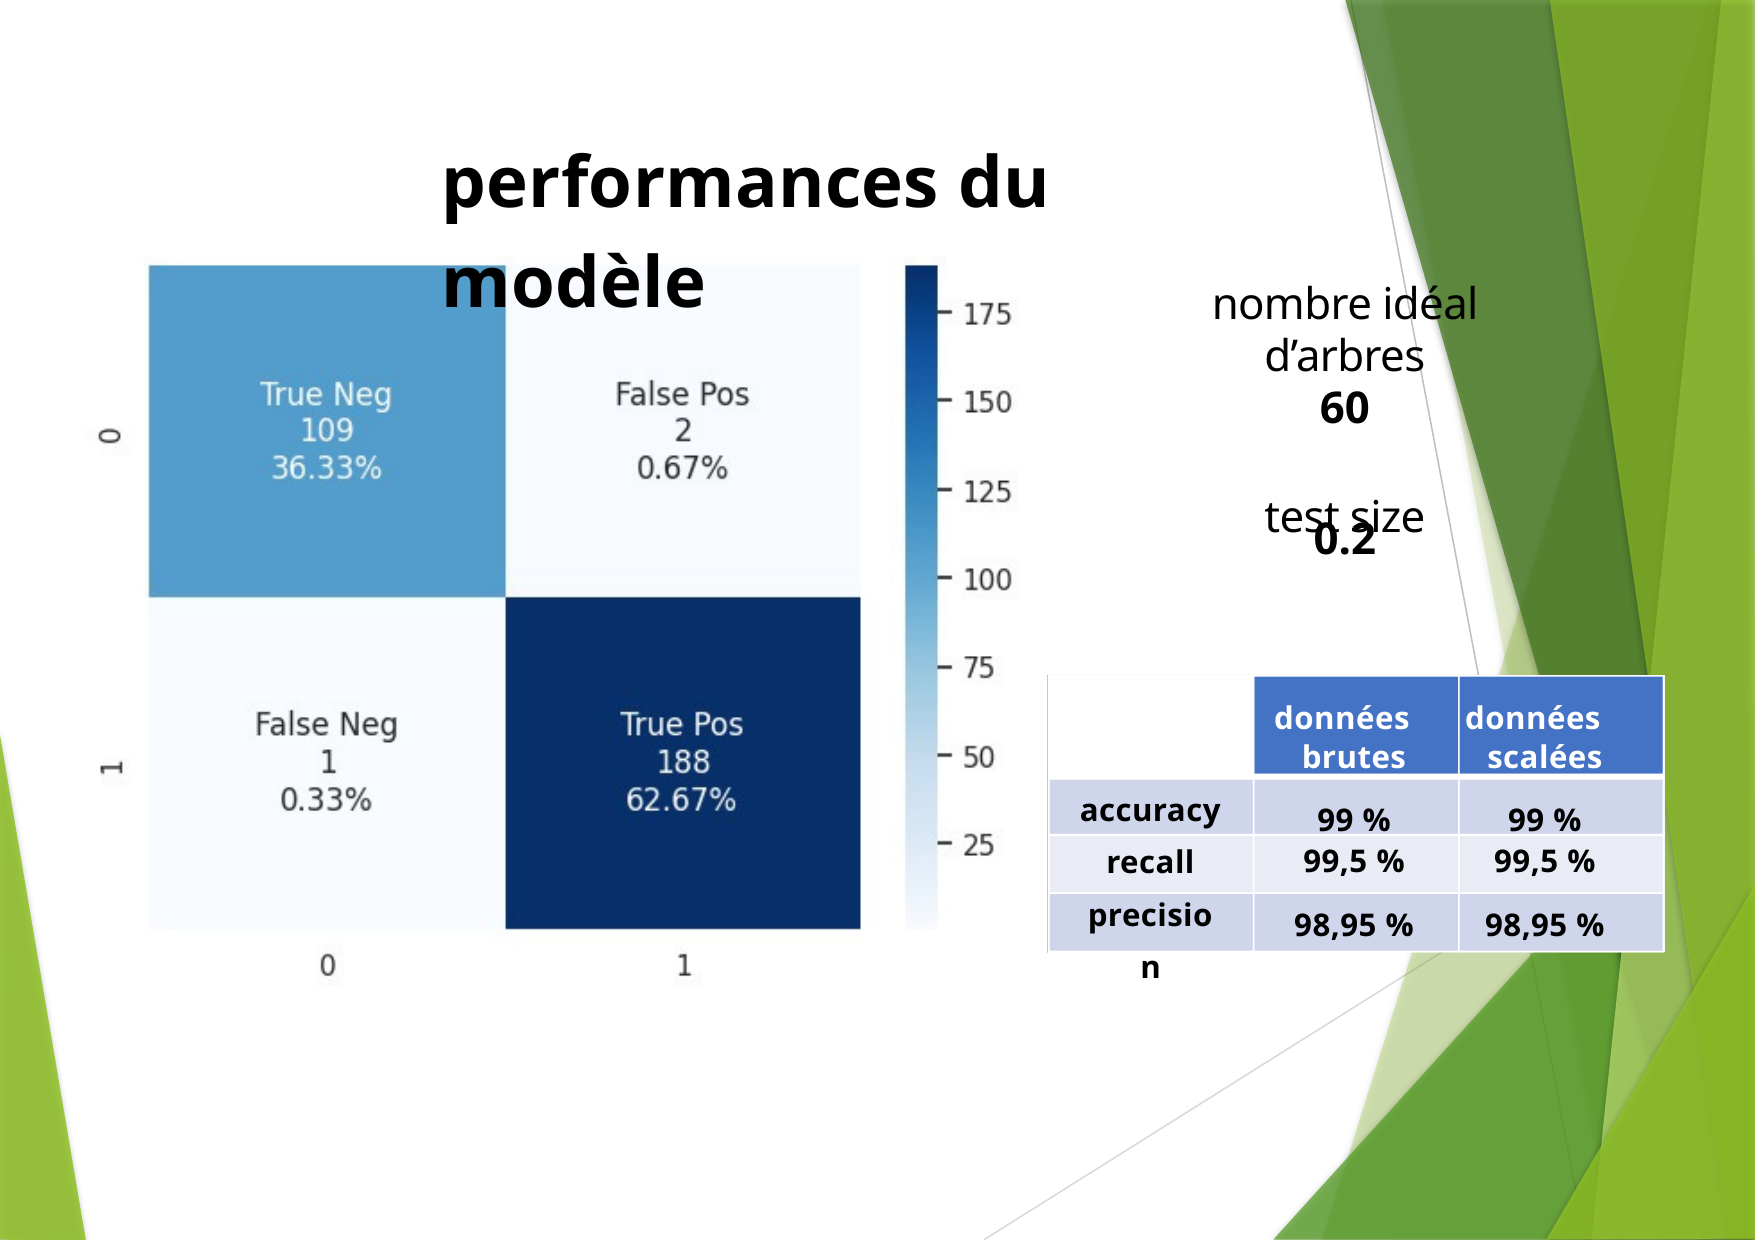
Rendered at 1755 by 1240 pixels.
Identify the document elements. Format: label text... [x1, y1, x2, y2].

text_box [1035, 664, 1677, 964]
text_box performances du modèle [441, 122, 1310, 322]
text_box brutes 99 % 99,5 % 98,95 % [1281, 735, 1427, 943]
text_box [58, 256, 1024, 994]
text_box scalées 99 % 99,5 % 98,95 % [1472, 735, 1618, 943]
text_box données [1274, 695, 1419, 736]
text_box nombre idéal d’arbres 60 test size 0.2 [1132, 276, 1558, 564]
text_box données [1465, 695, 1610, 736]
text_box accuracy recall precision [1077, 775, 1224, 985]
